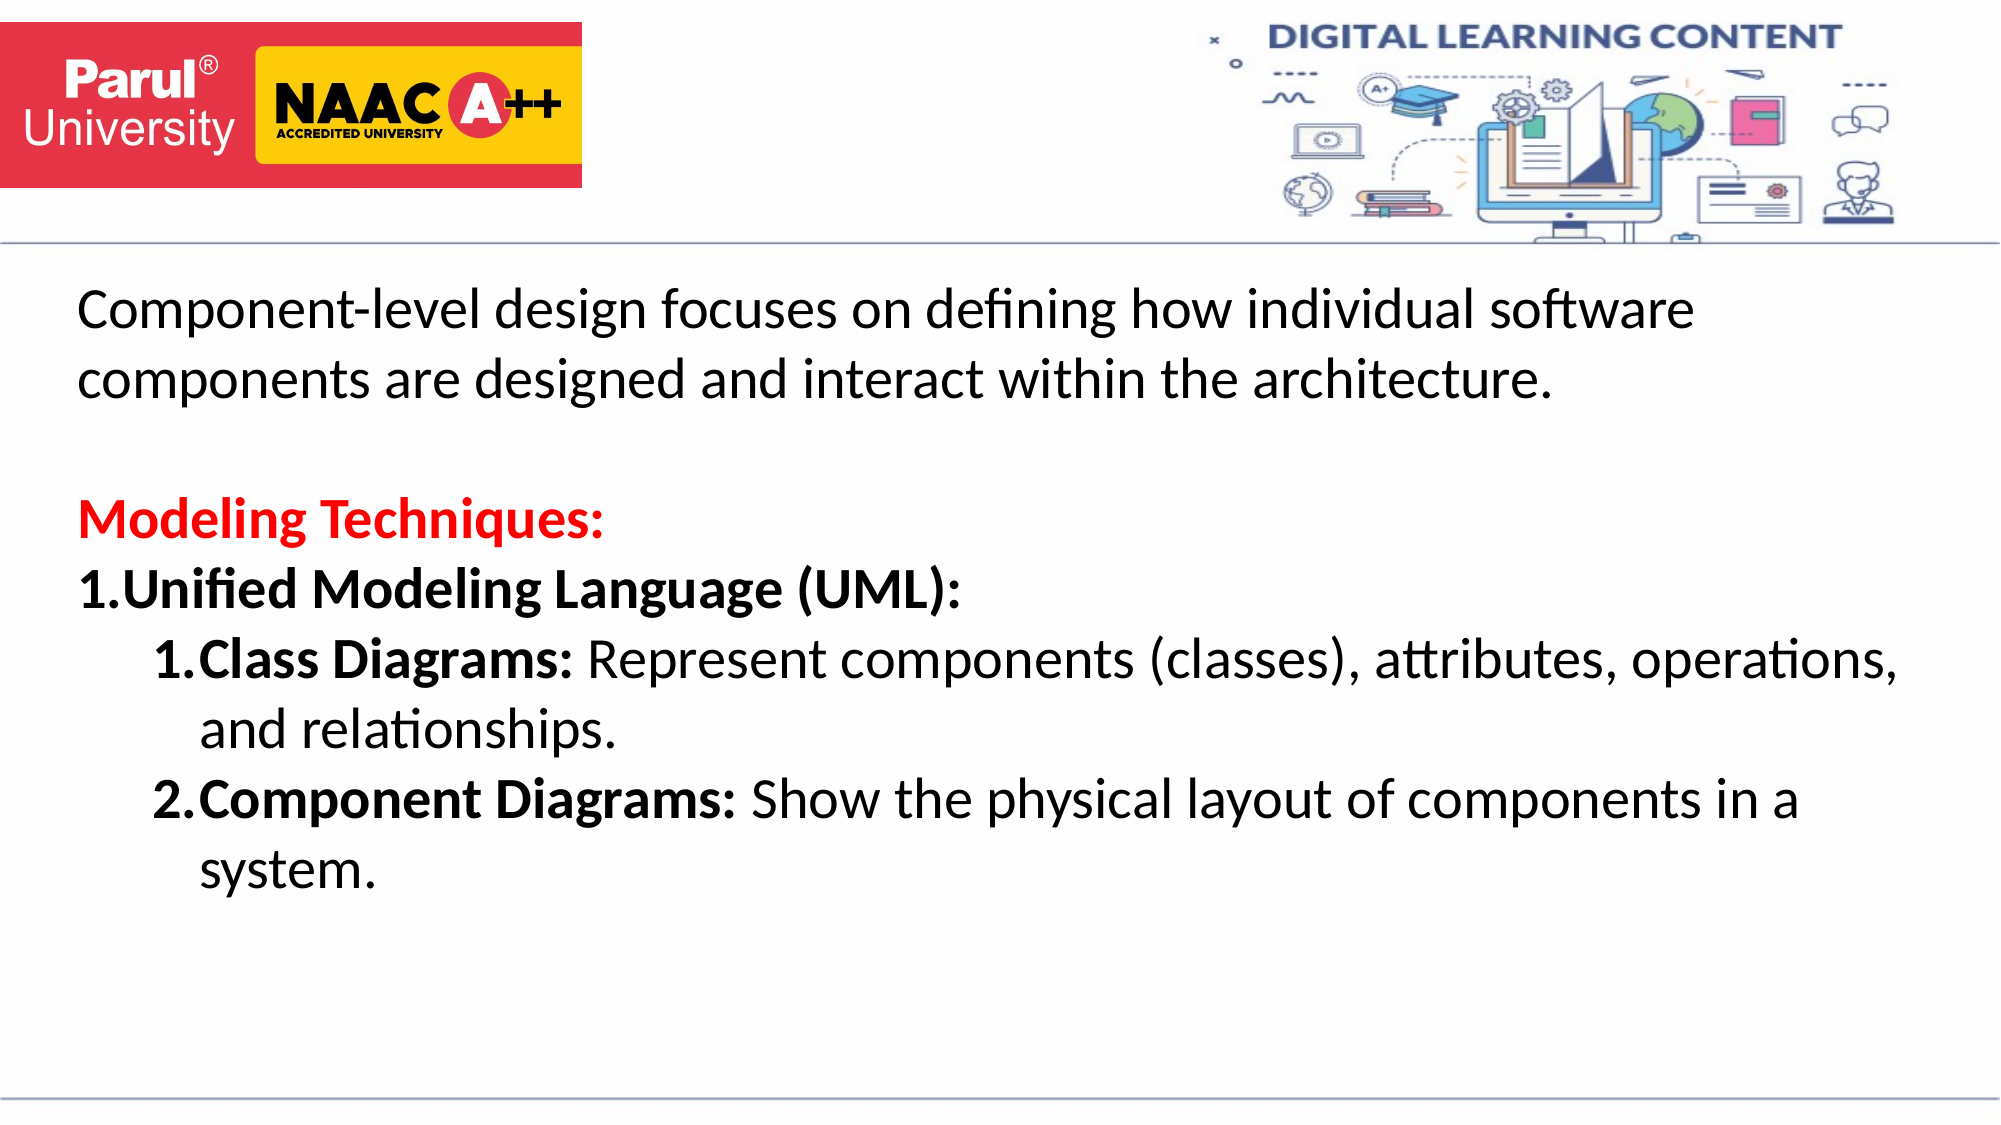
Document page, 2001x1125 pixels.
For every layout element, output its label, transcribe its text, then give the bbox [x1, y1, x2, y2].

picture [0, 0, 2000, 1125]
text_box Component-level design focuses on defining how individual software components are designed and interact within the architecture. Modeling Techniques: Unified Modeling Language (UML): Class Diagrams: Represent components (classes), attributes, operations, and relationships. Component Diagrams: Show the physical layout of components in a system. [62, 262, 1925, 908]
